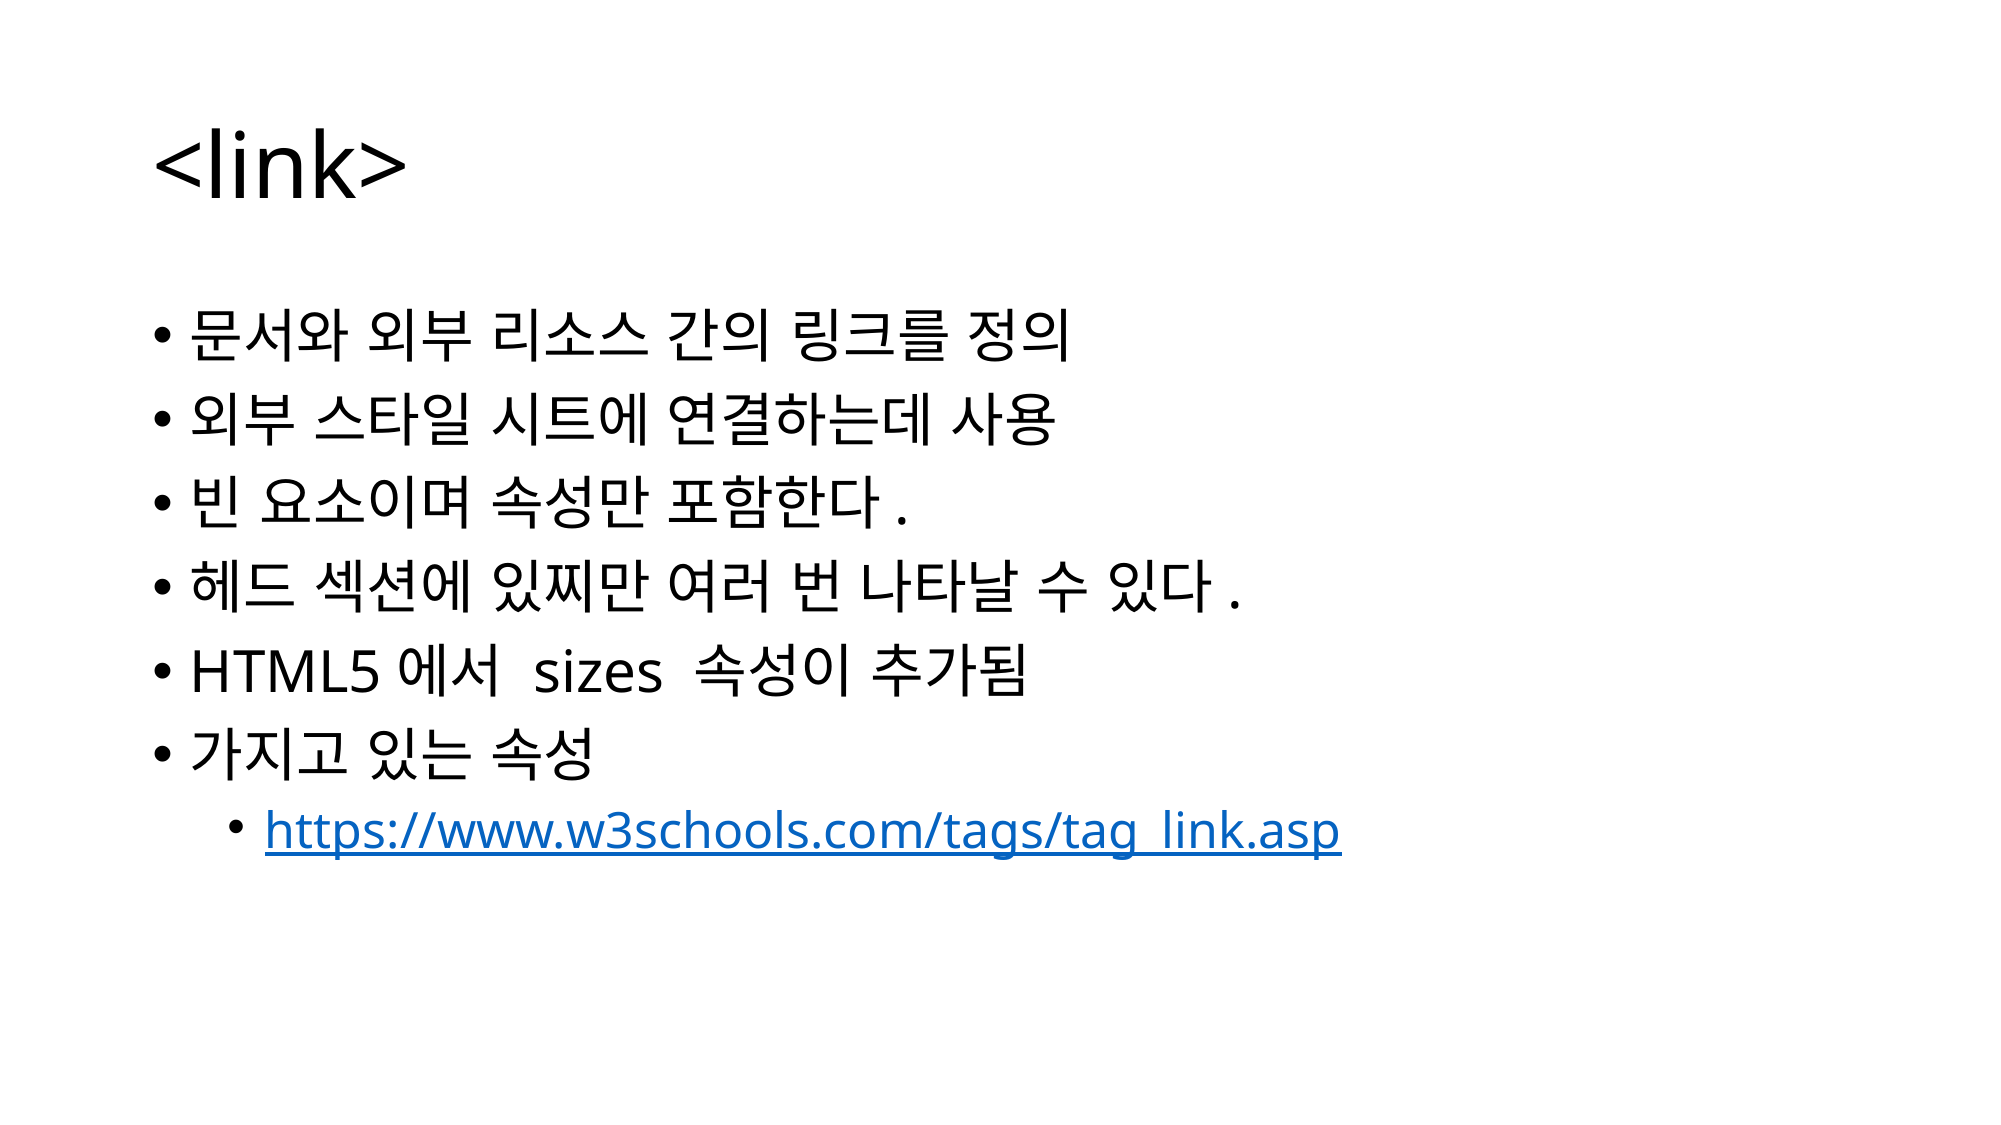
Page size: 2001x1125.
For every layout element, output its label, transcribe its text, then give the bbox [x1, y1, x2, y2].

list 문서와 외부 리소스 간의 링크를 정의 외부 스타일 시트에 연결하는데 사용 빈 요소이며 속성만 포함한다. 헤드 섹션에 있찌만 여러 번 나타날 수 있다. HTML5에서 sizes 속성이 추가됨 가지고 있는 속성 https://www.w3schools.com/tags/tag_link.asp [137, 299, 1863, 1014]
title <link> [137, 59, 1863, 278]
